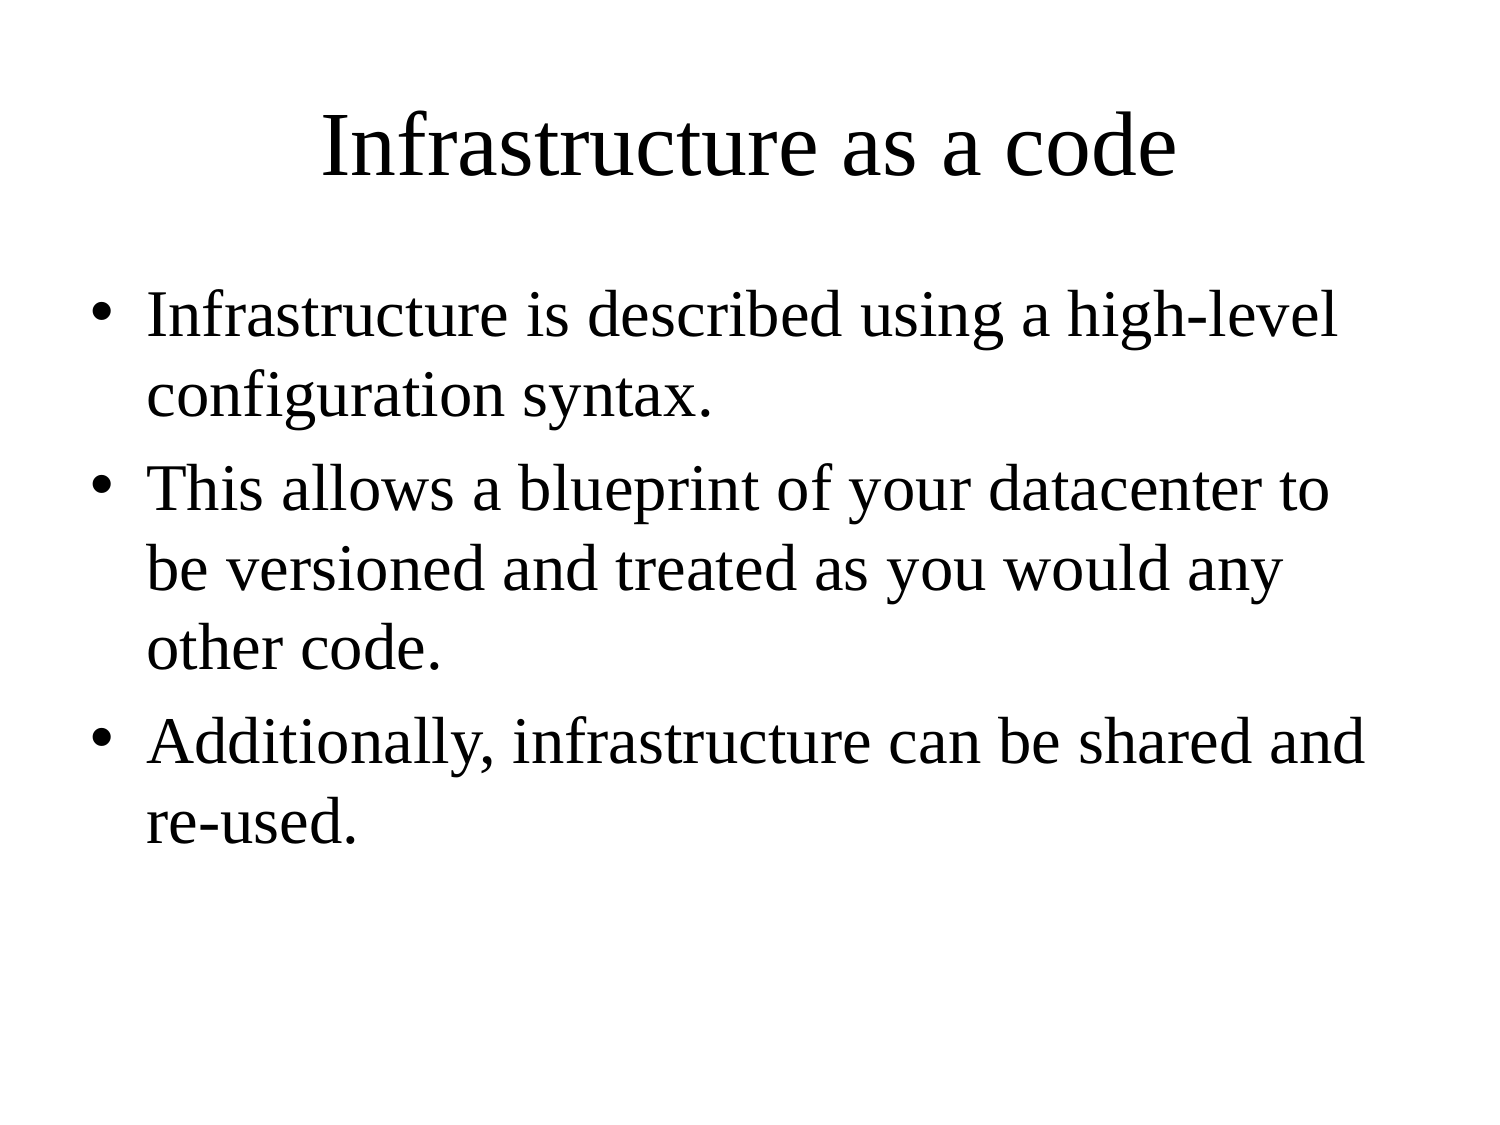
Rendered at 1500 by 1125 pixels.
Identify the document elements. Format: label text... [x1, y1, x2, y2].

list Infrastructure is described using a high-level configuration syntax. This allows a blueprint of your datacenter to be versioned and treated as you would any other code. Additionally, infrastructure can be shared and re-used. [75, 262, 1425, 1005]
title Infrastructure as a code [75, 45, 1425, 233]
